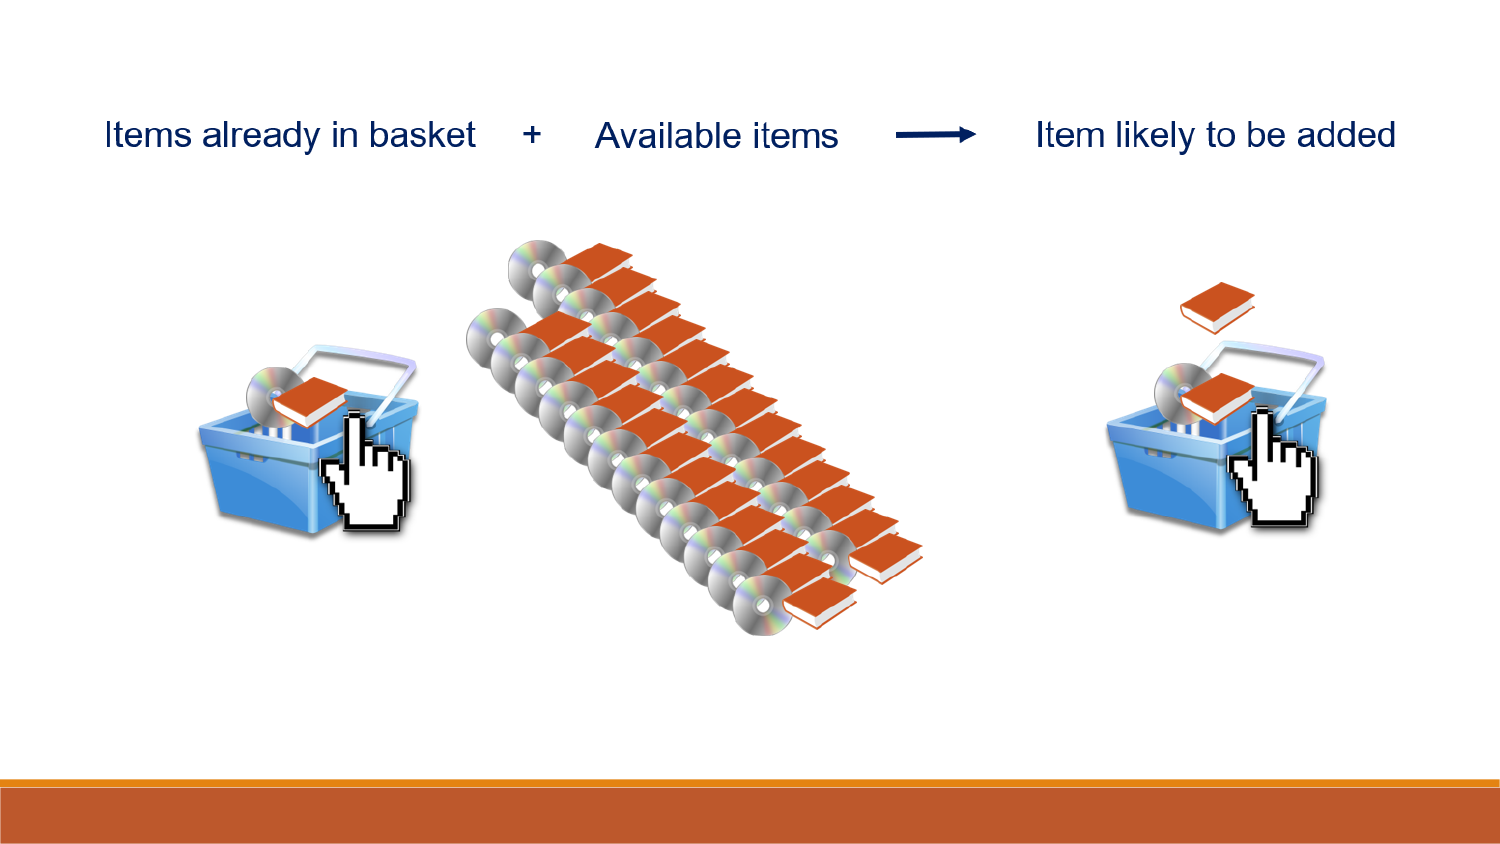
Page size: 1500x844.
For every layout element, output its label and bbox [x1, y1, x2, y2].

picture [81, 99, 1420, 636]
